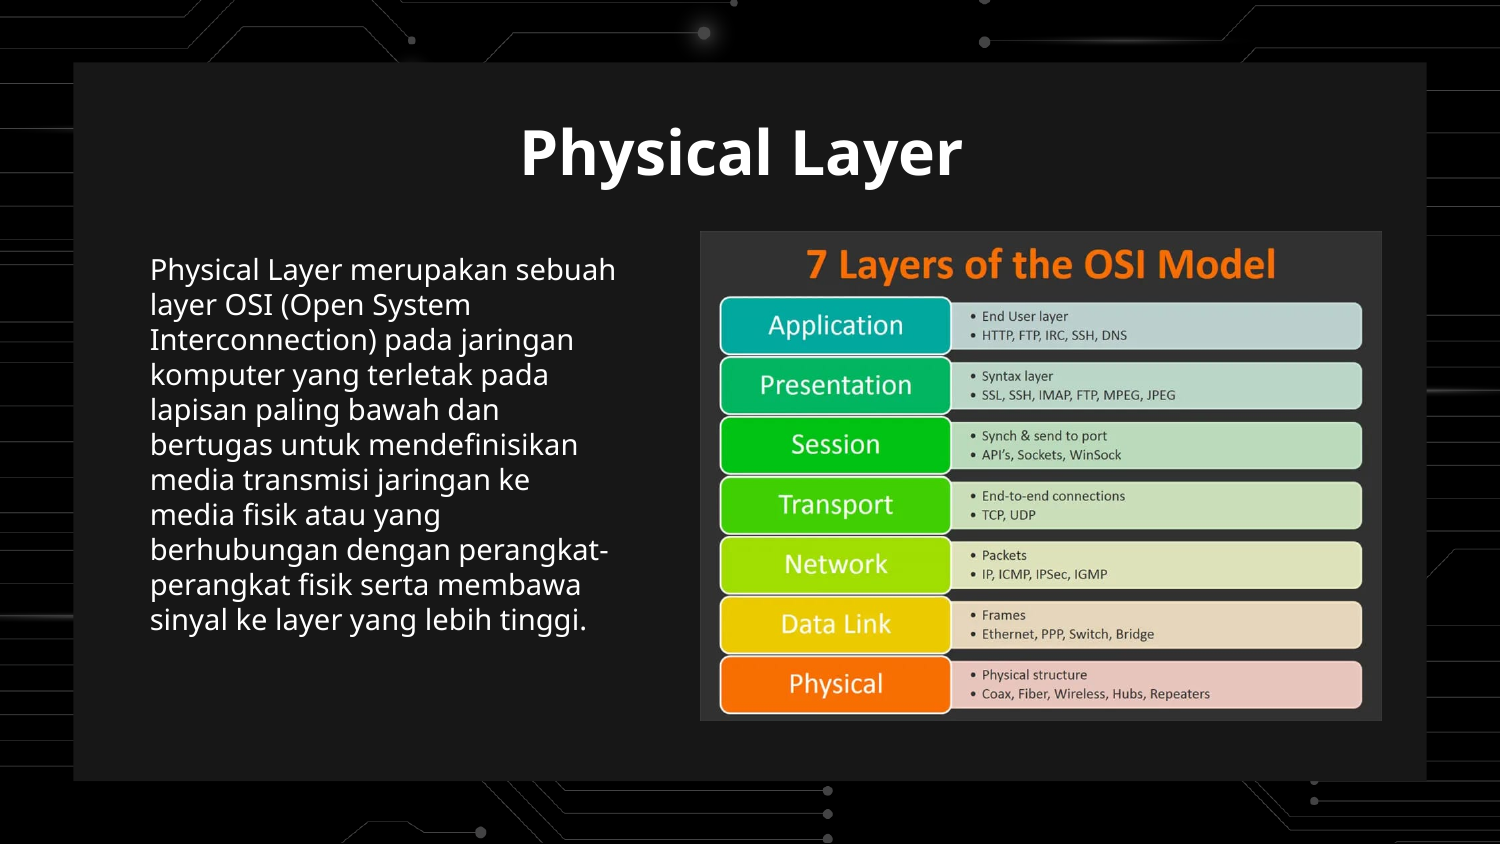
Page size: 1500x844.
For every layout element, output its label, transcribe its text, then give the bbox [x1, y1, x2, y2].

picture [0, 0, 1500, 843]
title Physical Layer [118, 98, 1382, 192]
text_box Physical Layer merupakan sebuah layer OSI (Open System Interconnection) pada jaringan komputer yang terletak pada lapisan paling bawah dan bertugas untuk mendefinisikan media transmisi jaringan ke media fisik atau yang berhubungan dengan perangkat-perangkat fisik serta membawa sinyal ke layer yang lebih tinggi. [135, 244, 639, 644]
